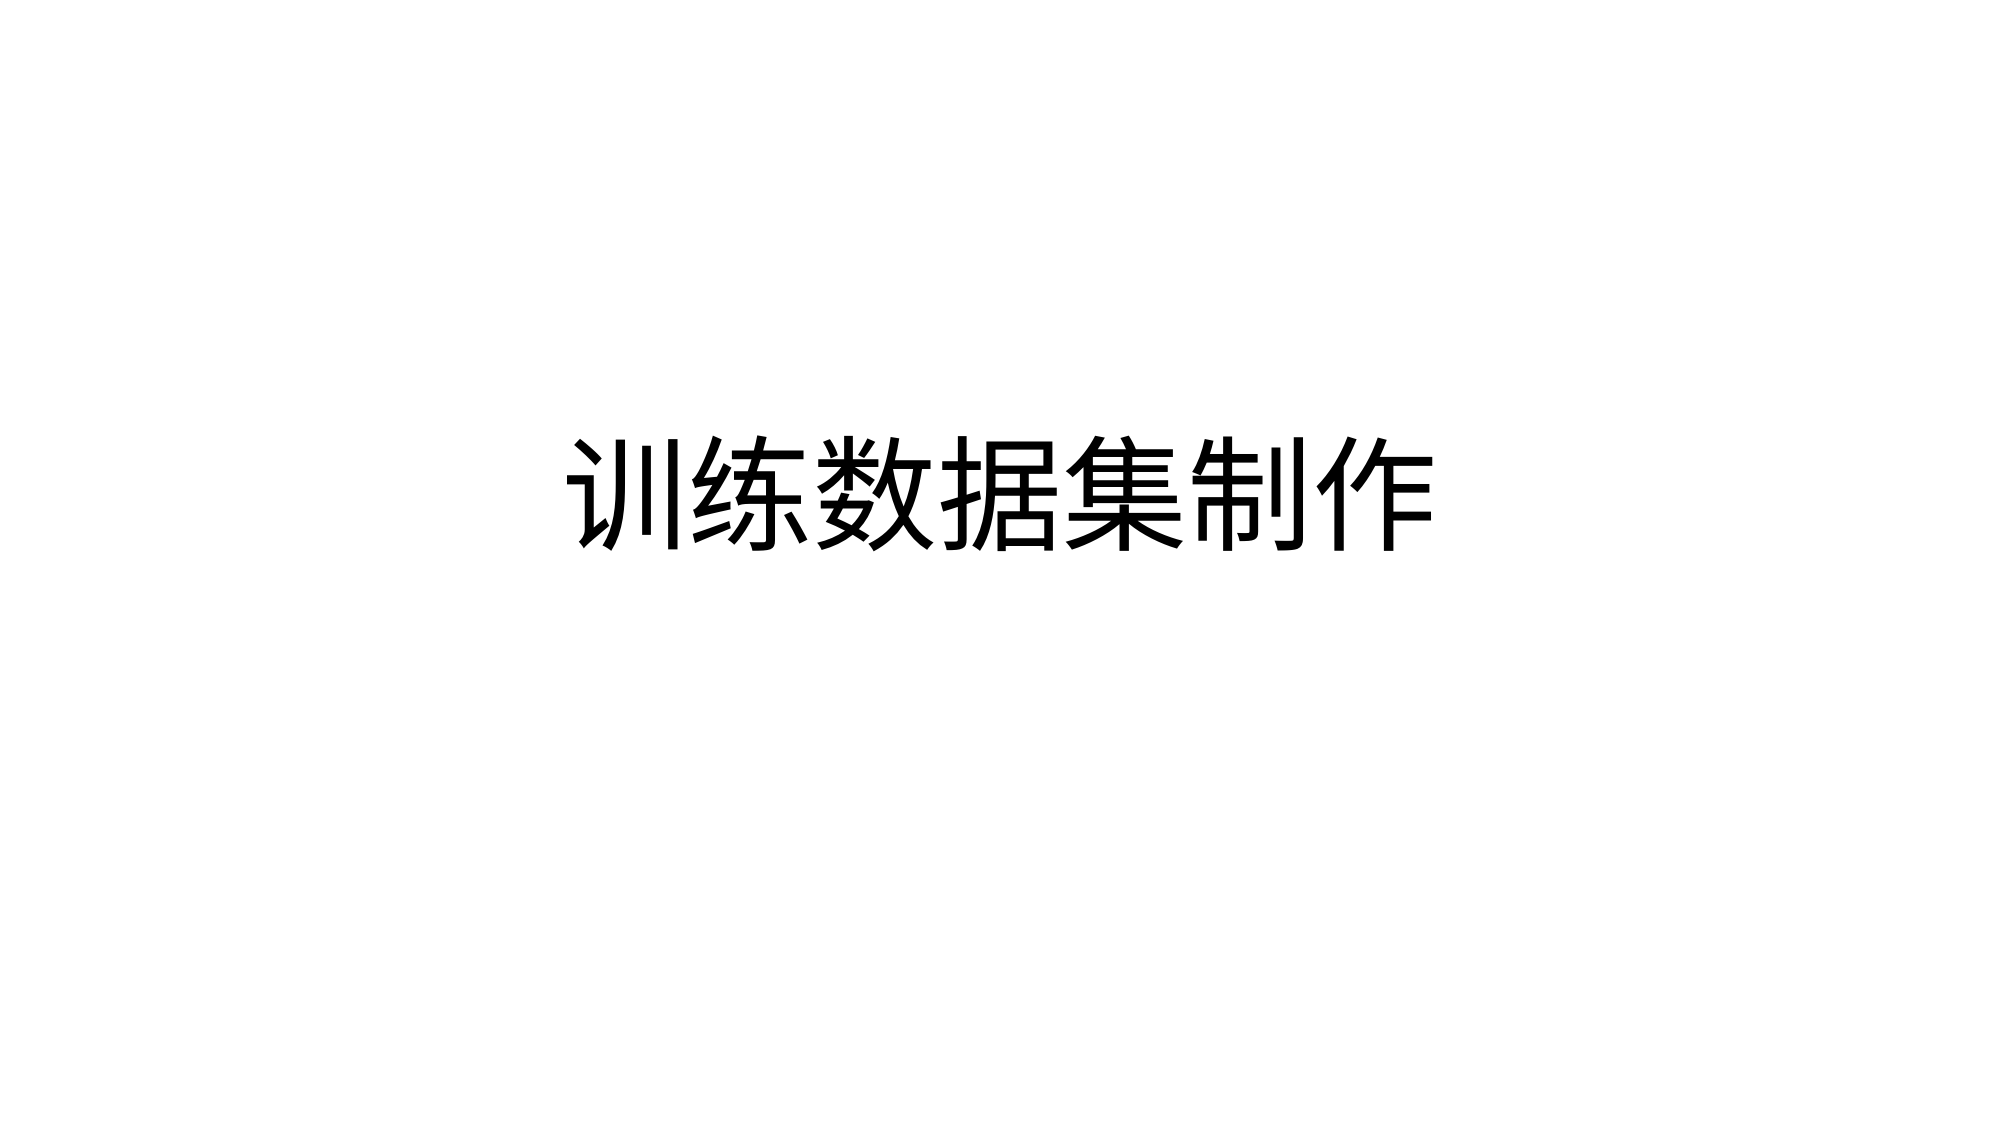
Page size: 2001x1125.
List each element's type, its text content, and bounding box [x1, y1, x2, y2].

title 训练数据集制作 [249, 184, 1750, 576]
